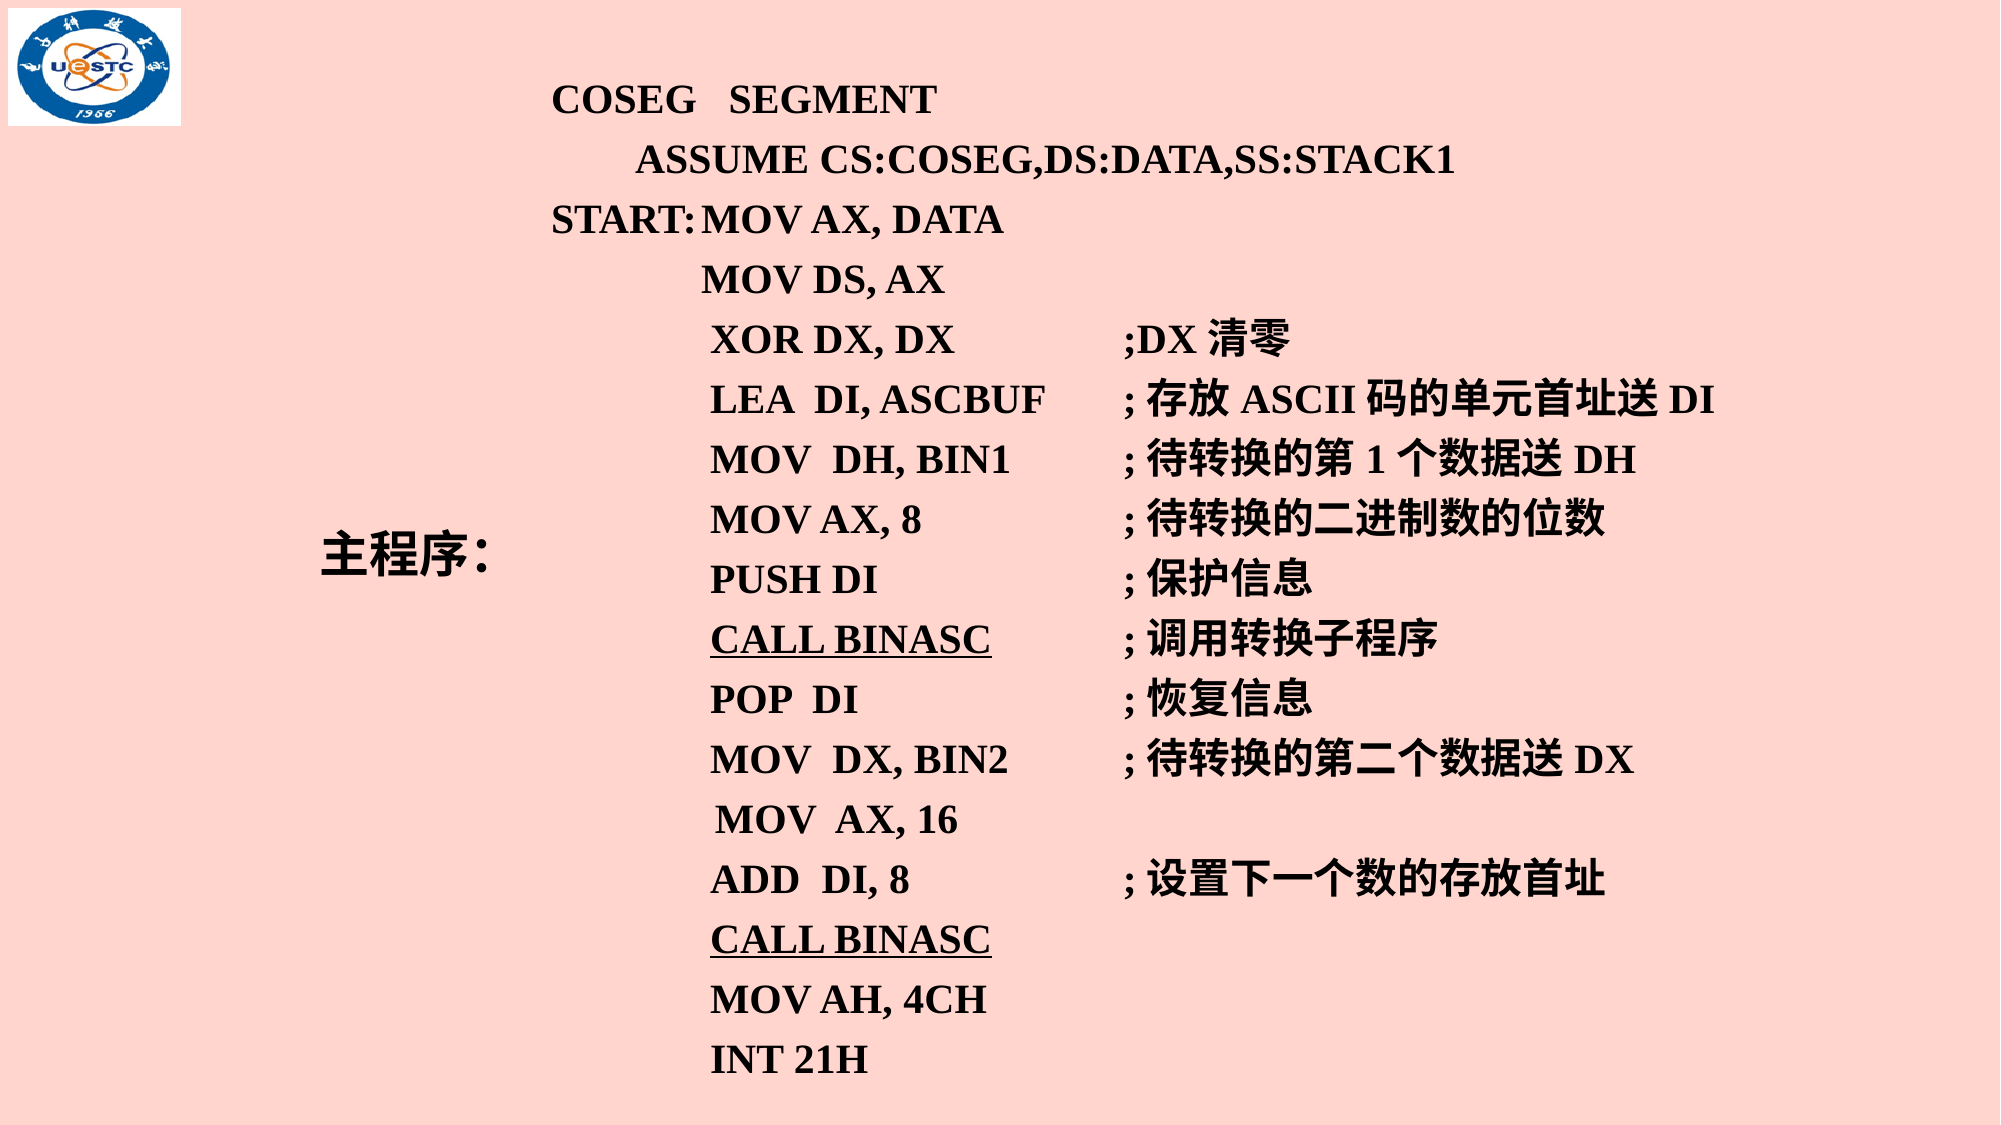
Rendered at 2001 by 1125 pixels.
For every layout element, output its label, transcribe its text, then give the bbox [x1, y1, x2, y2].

text_box 主程序： [304, 515, 535, 590]
picture [8, 8, 181, 126]
text_box COSEG SEGMENT ASSUME CS:COSEG,DS:DATA,SS:STACK1 START: MOV AX, DATA MOV DS, AX XOR DX, DX ;DX清零 LEA DI, ASCBUF ;存放ASCII码的单元首址送DI MOV DH, BIN1 ;待转换的第1个数据送DH MOV AX, 8 ;待转换的二进制数的位数 PUSH DI ;保护信息 CALL BINASC ;调用转换子程序 POP DI ;恢复信息 MOV DX, BIN2 ;待转换的第二个数据送DX MOV AX, 16 ADD DI, 8 ;设置下一个数的存放首址 CALL BINASC MOV AH, 4CH INT 21H [536, 54, 1804, 1090]
